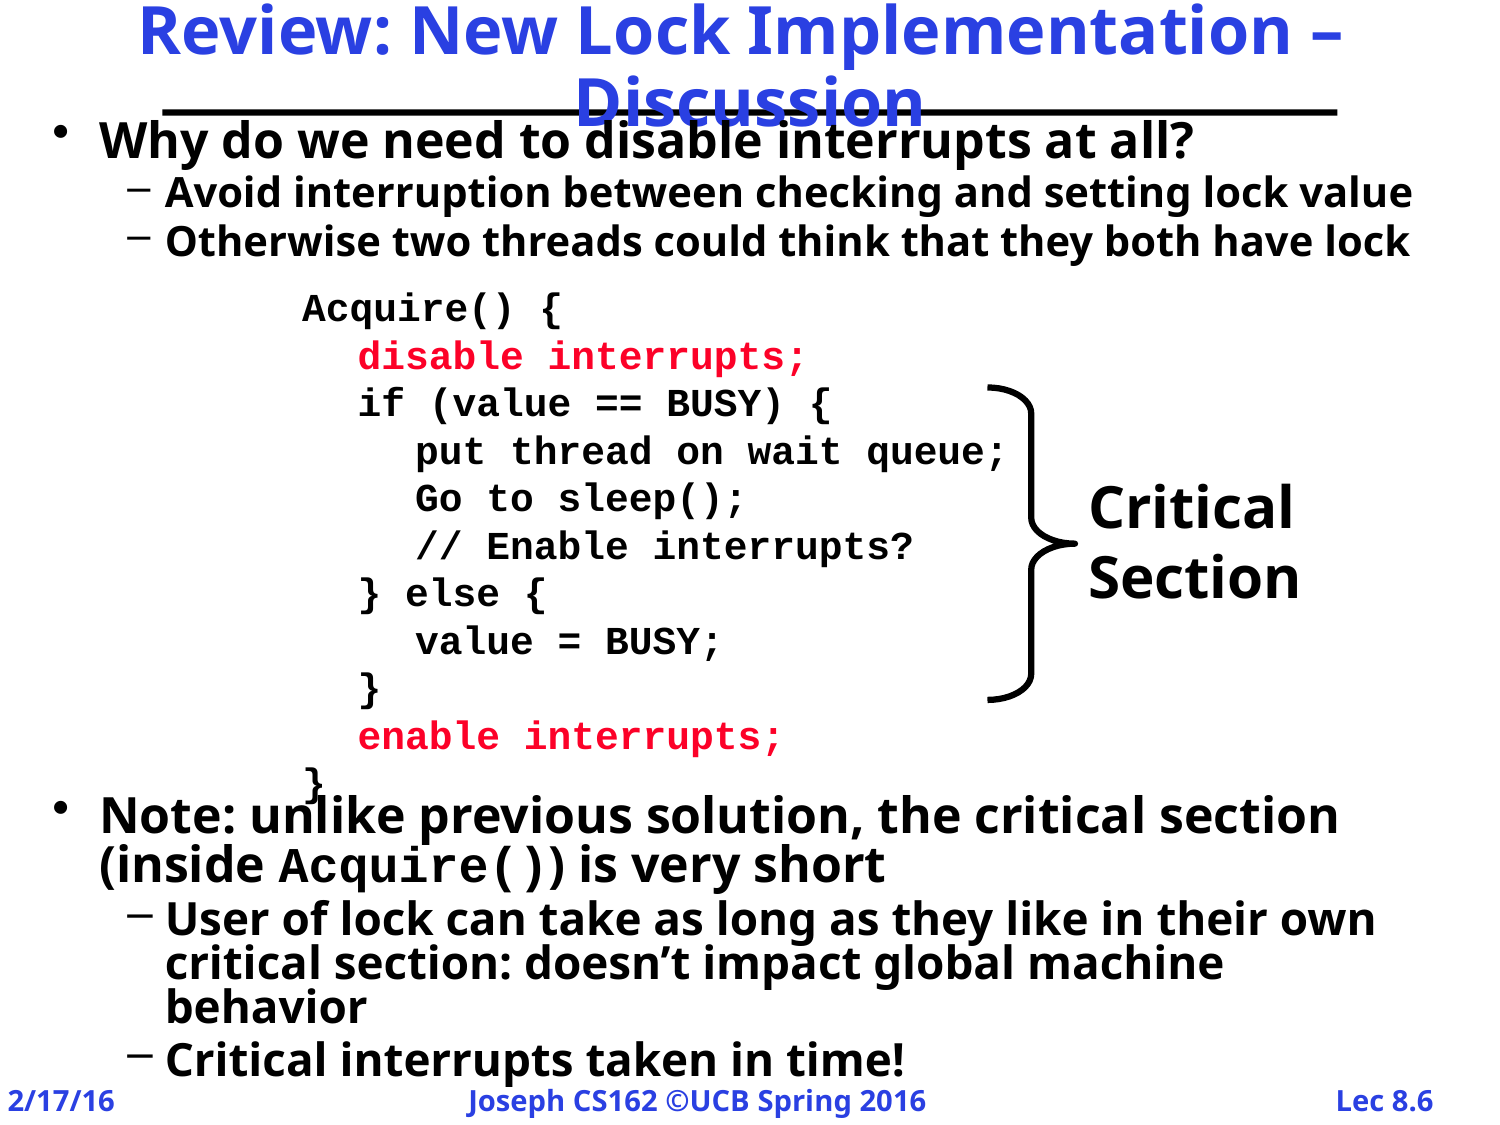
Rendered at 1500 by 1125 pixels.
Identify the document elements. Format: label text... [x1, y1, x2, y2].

title Review: New Lock Implementation – Discussion [50, 24, 1450, 112]
list Why do we need to disable interrupts at all? Avoid interruption between checking and setting lock value Otherwise two threads could think that they both have lock Note: unlike previous solution, the critical section (inside Acquire()) is very short User of lock can take as long as they like in their own critical section: doesn’t impact global machine behavior Critical interrupts taken in time! [37, 112, 1450, 1113]
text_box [287, 274, 1296, 812]
